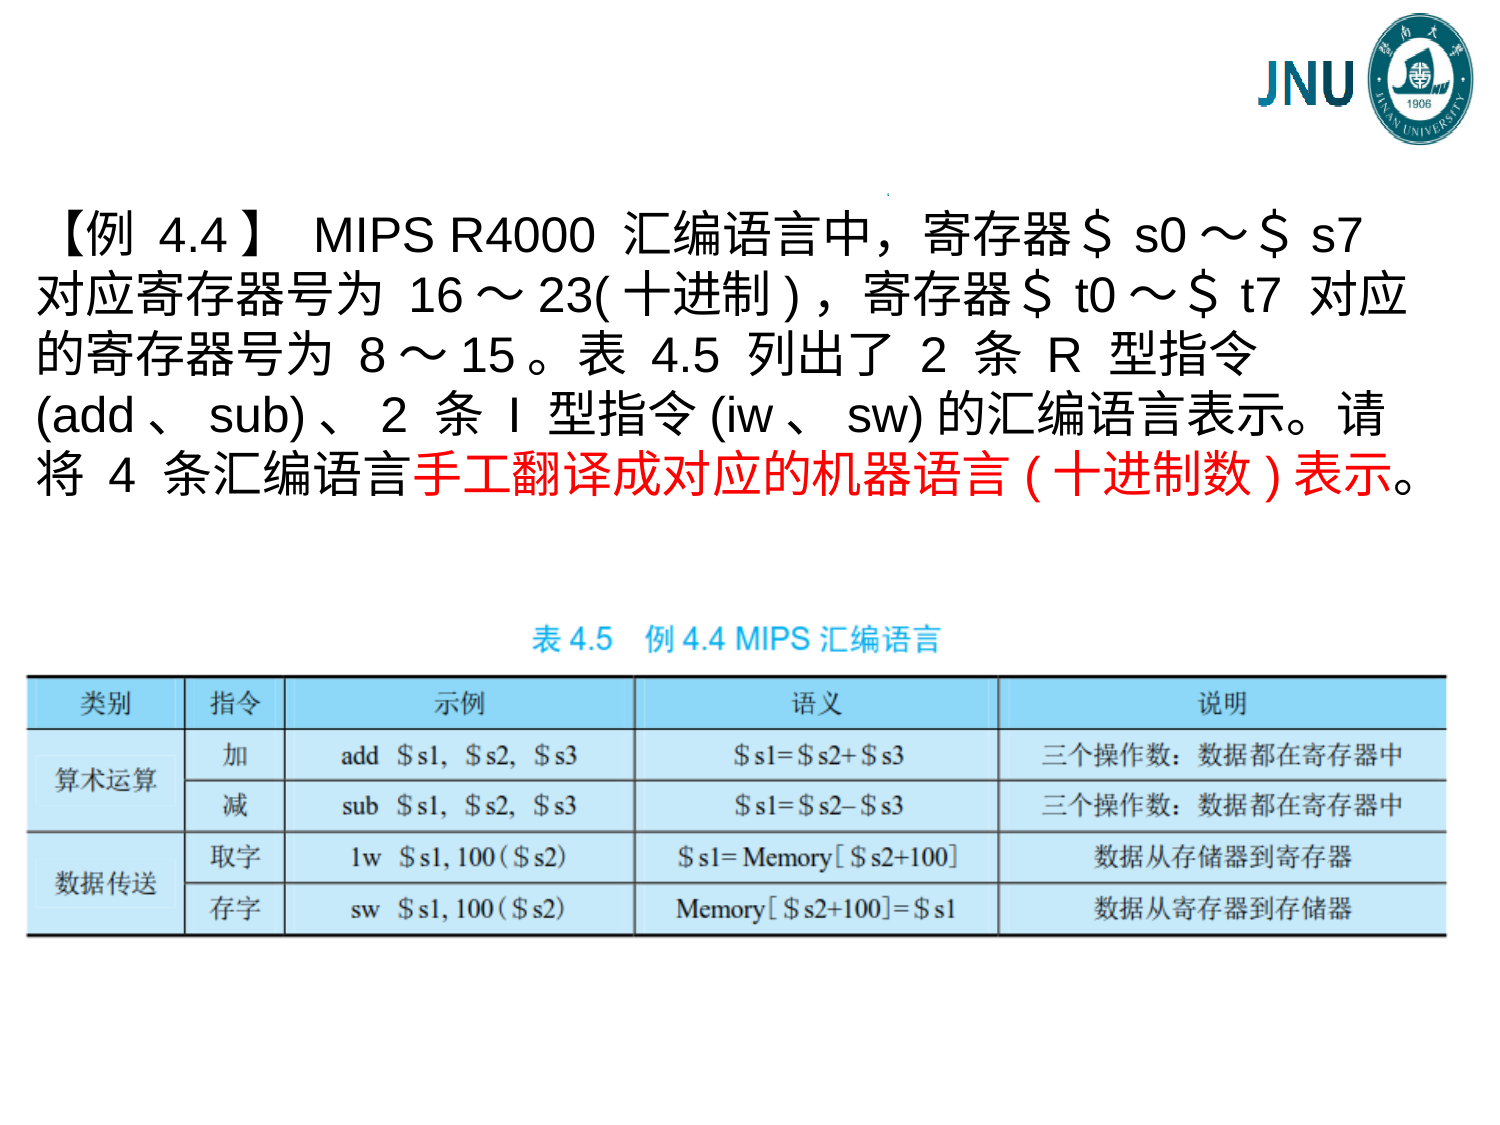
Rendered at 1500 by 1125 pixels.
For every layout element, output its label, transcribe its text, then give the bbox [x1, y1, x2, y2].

text_box 【例 4.4】 MIPS R4000 汇编语言中，寄存器＄s0～＄s7 对应寄存器号为 16～23(十进制)，寄存器＄t0～＄t7 对应的寄存器号为 8～15。表 4.5 列出了 2 条 R 型指令(add、sub)、2 条 I 型指令(iw、sw)的汇编语言表示。请将 4 条汇编语言手工翻译成对应的机器语言(十进制数)表示。 [20, 195, 1442, 571]
picture [0, 0, 1500, 1125]
